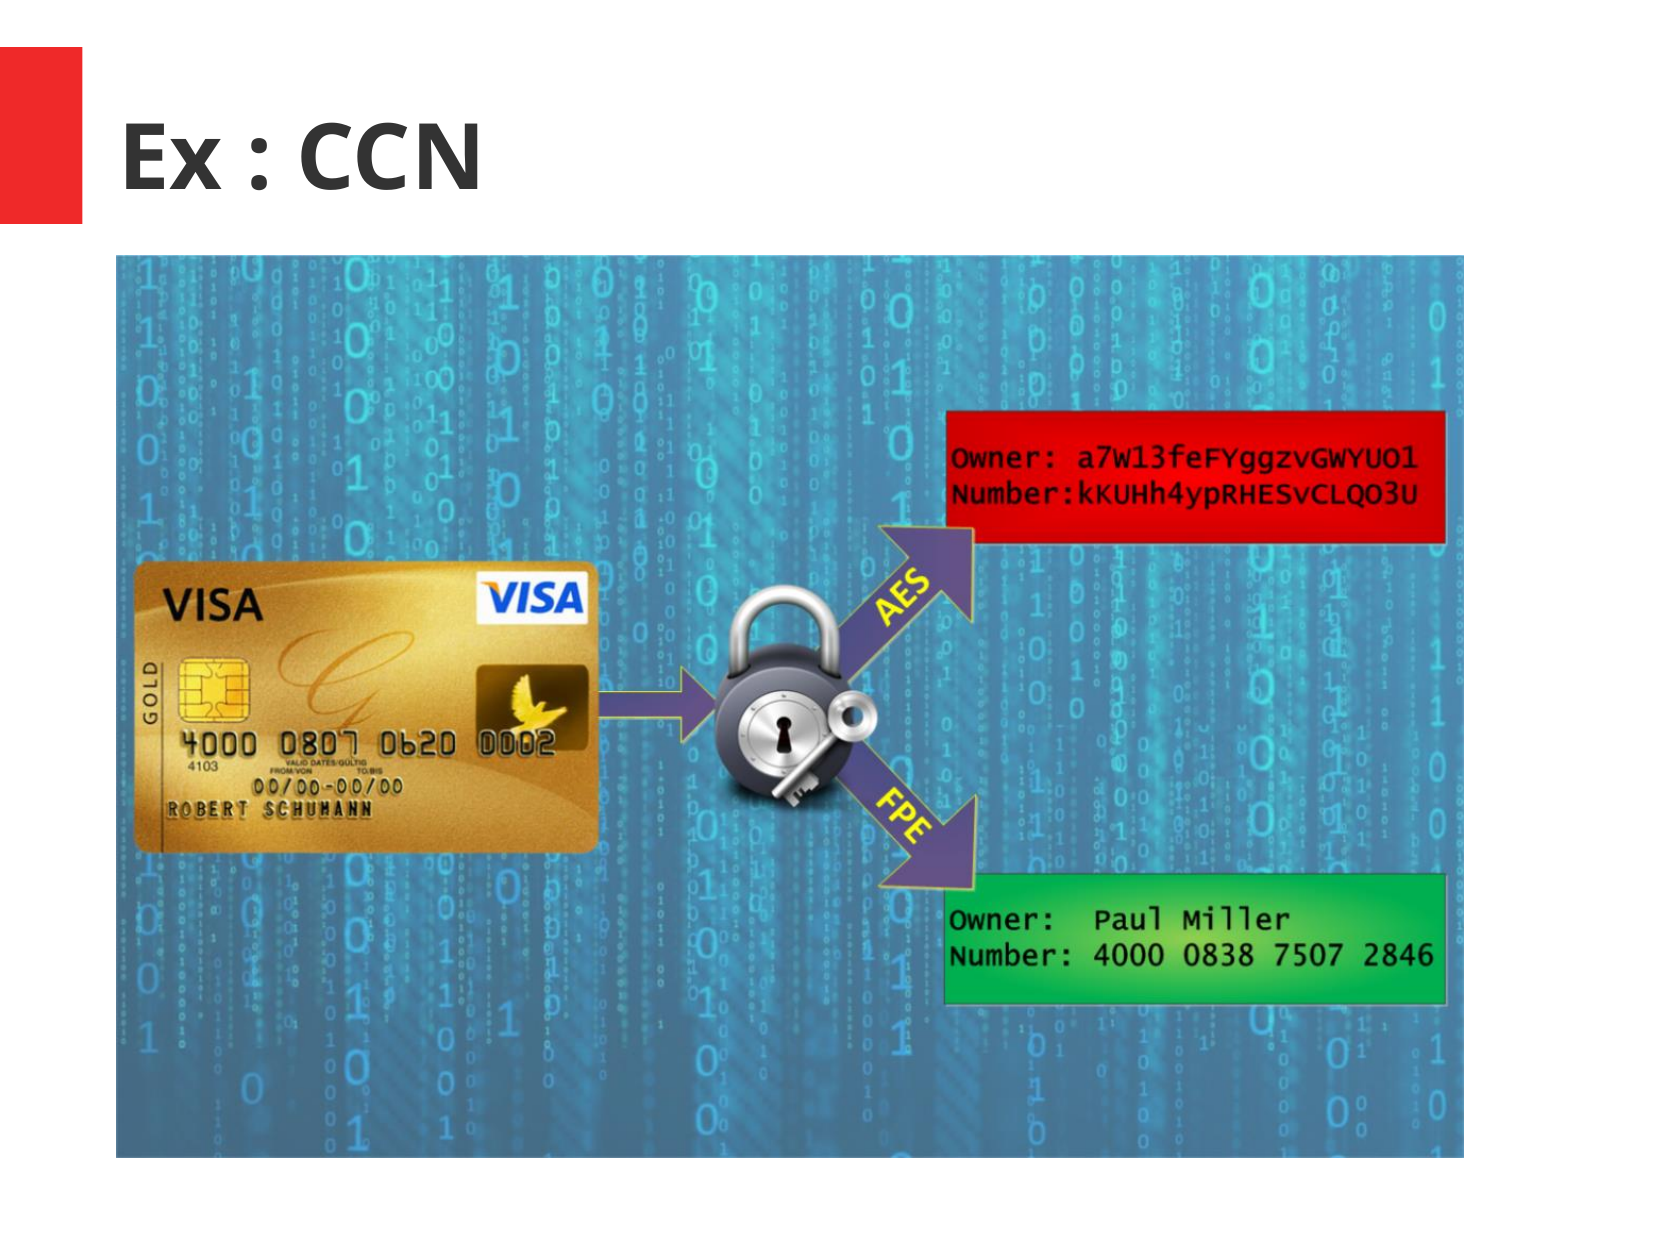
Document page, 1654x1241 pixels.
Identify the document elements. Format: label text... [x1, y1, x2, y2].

text_box Ex : CCN [118, 49, 1571, 257]
picture [116, 254, 1465, 1158]
